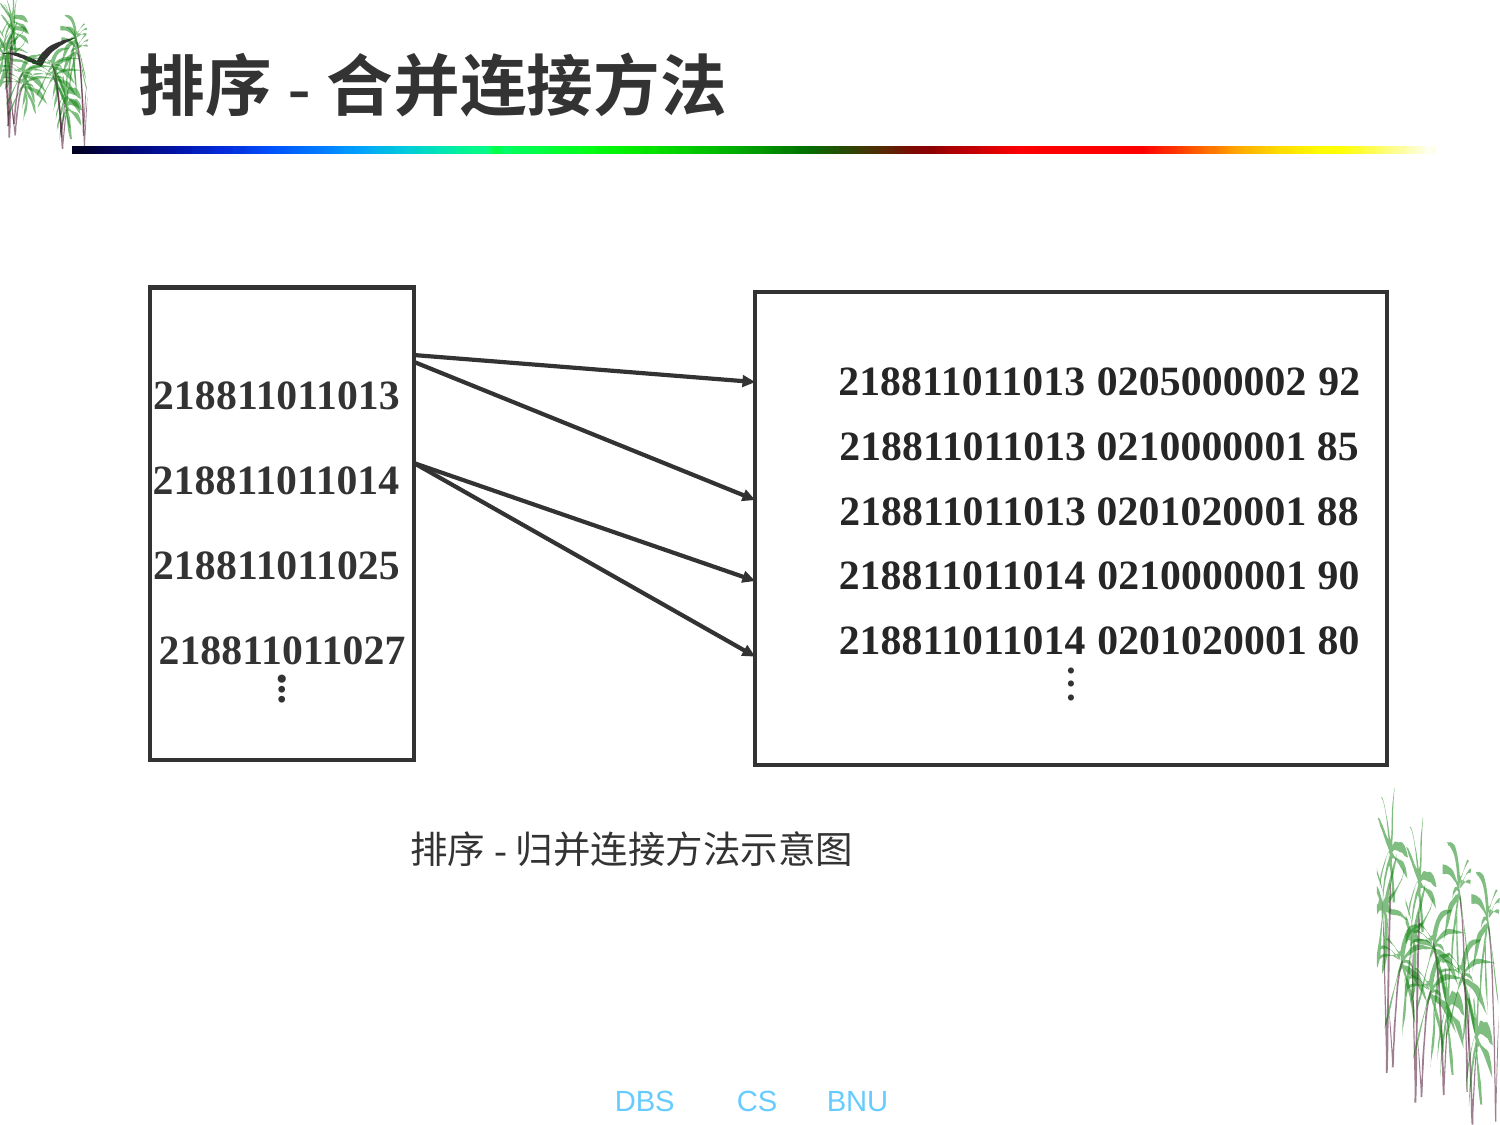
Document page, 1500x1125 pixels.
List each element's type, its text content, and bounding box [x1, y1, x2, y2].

picture [389, 146, 1436, 154]
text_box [149, 287, 1388, 888]
picture [72, 146, 362, 154]
title 排序-合并连接方法 [123, 30, 1450, 132]
